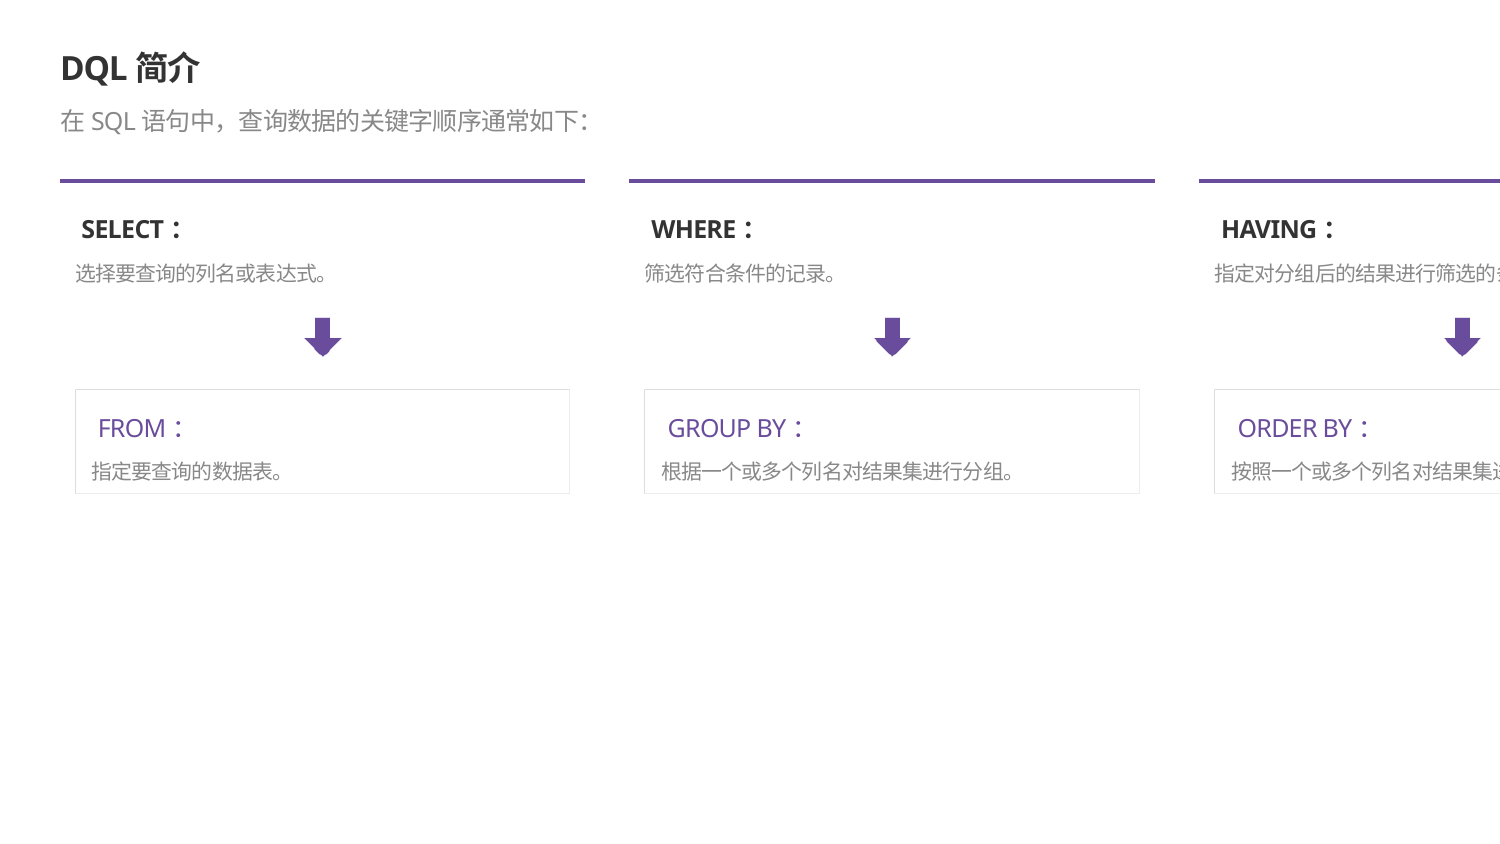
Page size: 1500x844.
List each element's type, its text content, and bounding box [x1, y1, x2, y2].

text_box DQL简介 [60, 37, 1440, 87]
picture [59, 179, 585, 495]
picture [629, 179, 1155, 495]
text_box 在SQL语句中，查询数据的关键字顺序通常如下： [60, 93, 1440, 135]
picture [1199, 179, 1500, 495]
